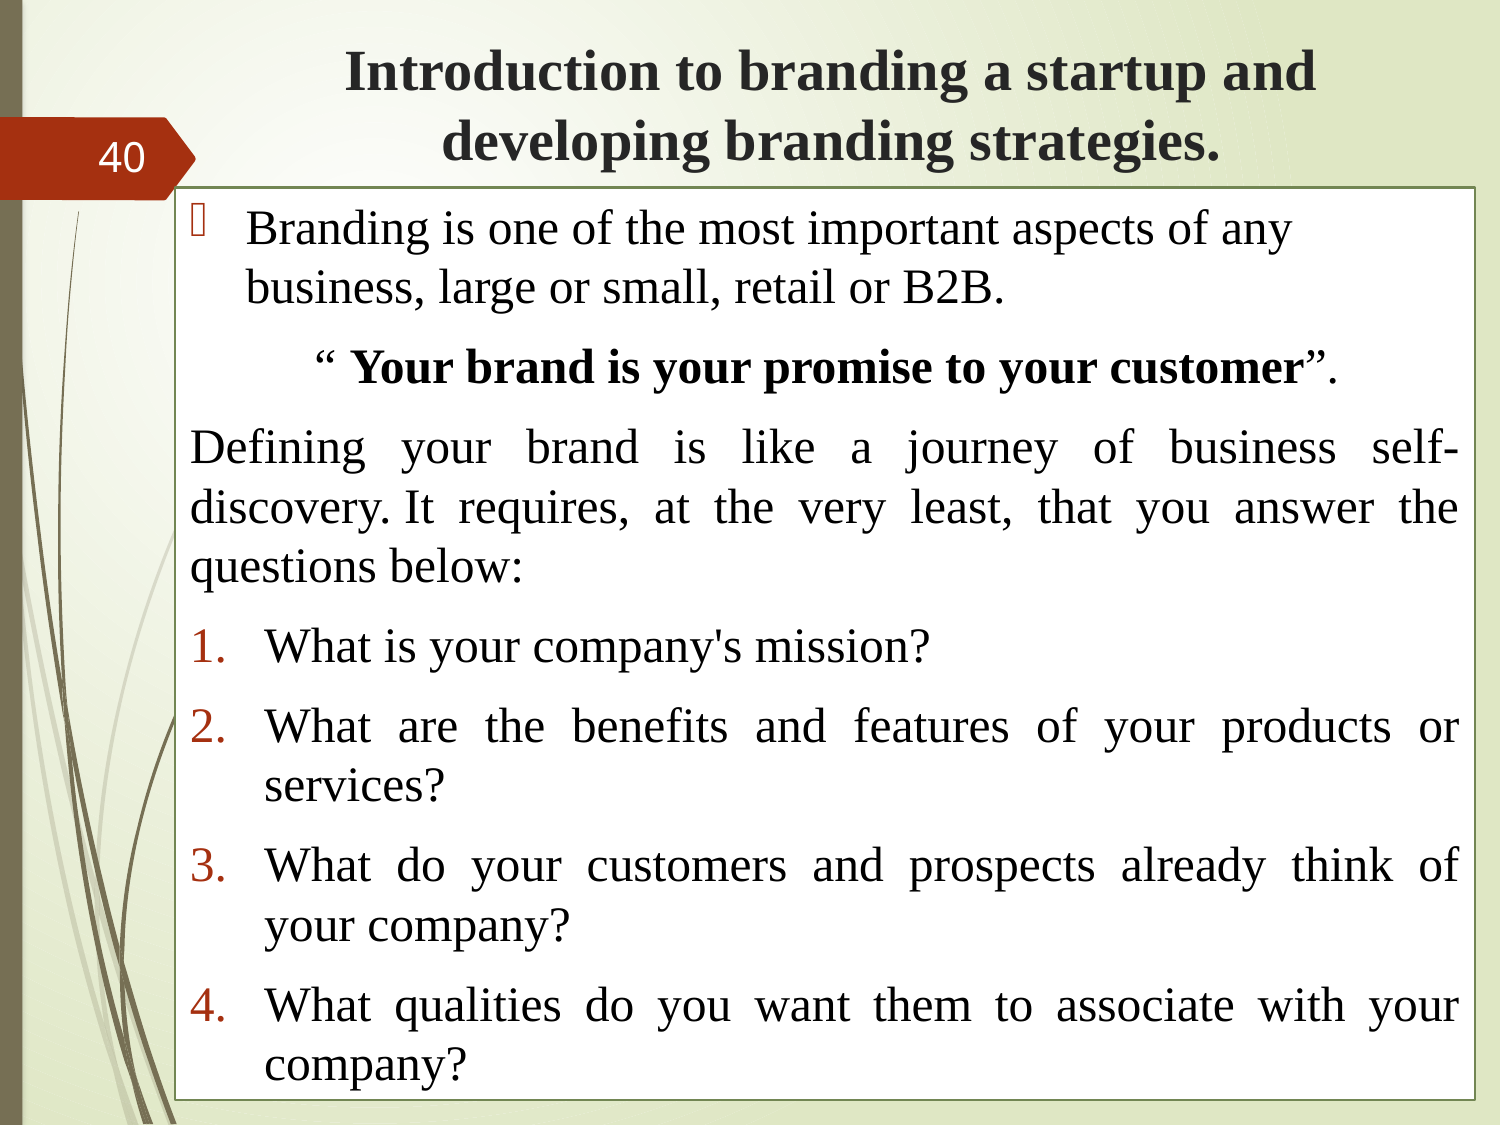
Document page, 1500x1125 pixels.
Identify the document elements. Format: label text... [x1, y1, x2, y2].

list Branding is one of the most important aspects of any business, large or small, retail or B2B. “ Your brand is your promise to your customer”. Defining your brand is like a journey of business self-discovery. It requires, at the very least, that you answer the questions below: What is your company's mission? What are the benefits and features of your products or services? What do your customers and prospects already think of your company? What qualities do you want them to associate with your company? [174, 186, 1476, 1101]
title Introduction to branding a startup and developing branding strategies. [200, 24, 1463, 186]
slide_number 40 [65, 129, 162, 190]
